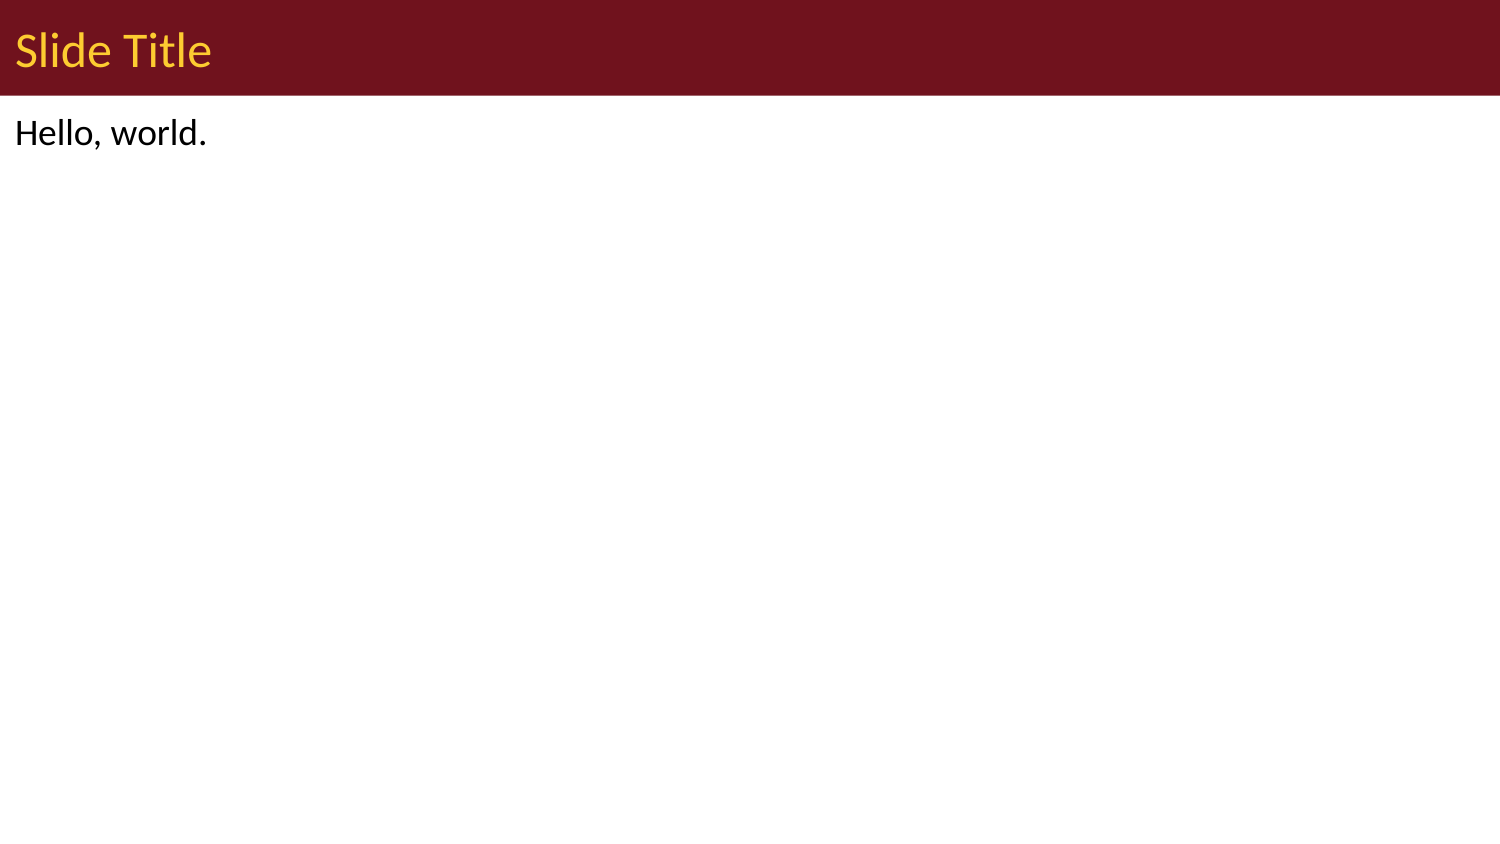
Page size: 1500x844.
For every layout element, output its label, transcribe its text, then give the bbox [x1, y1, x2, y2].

title Slide Title [0, 0, 1500, 96]
list Hello, world. [0, 100, 1492, 743]
